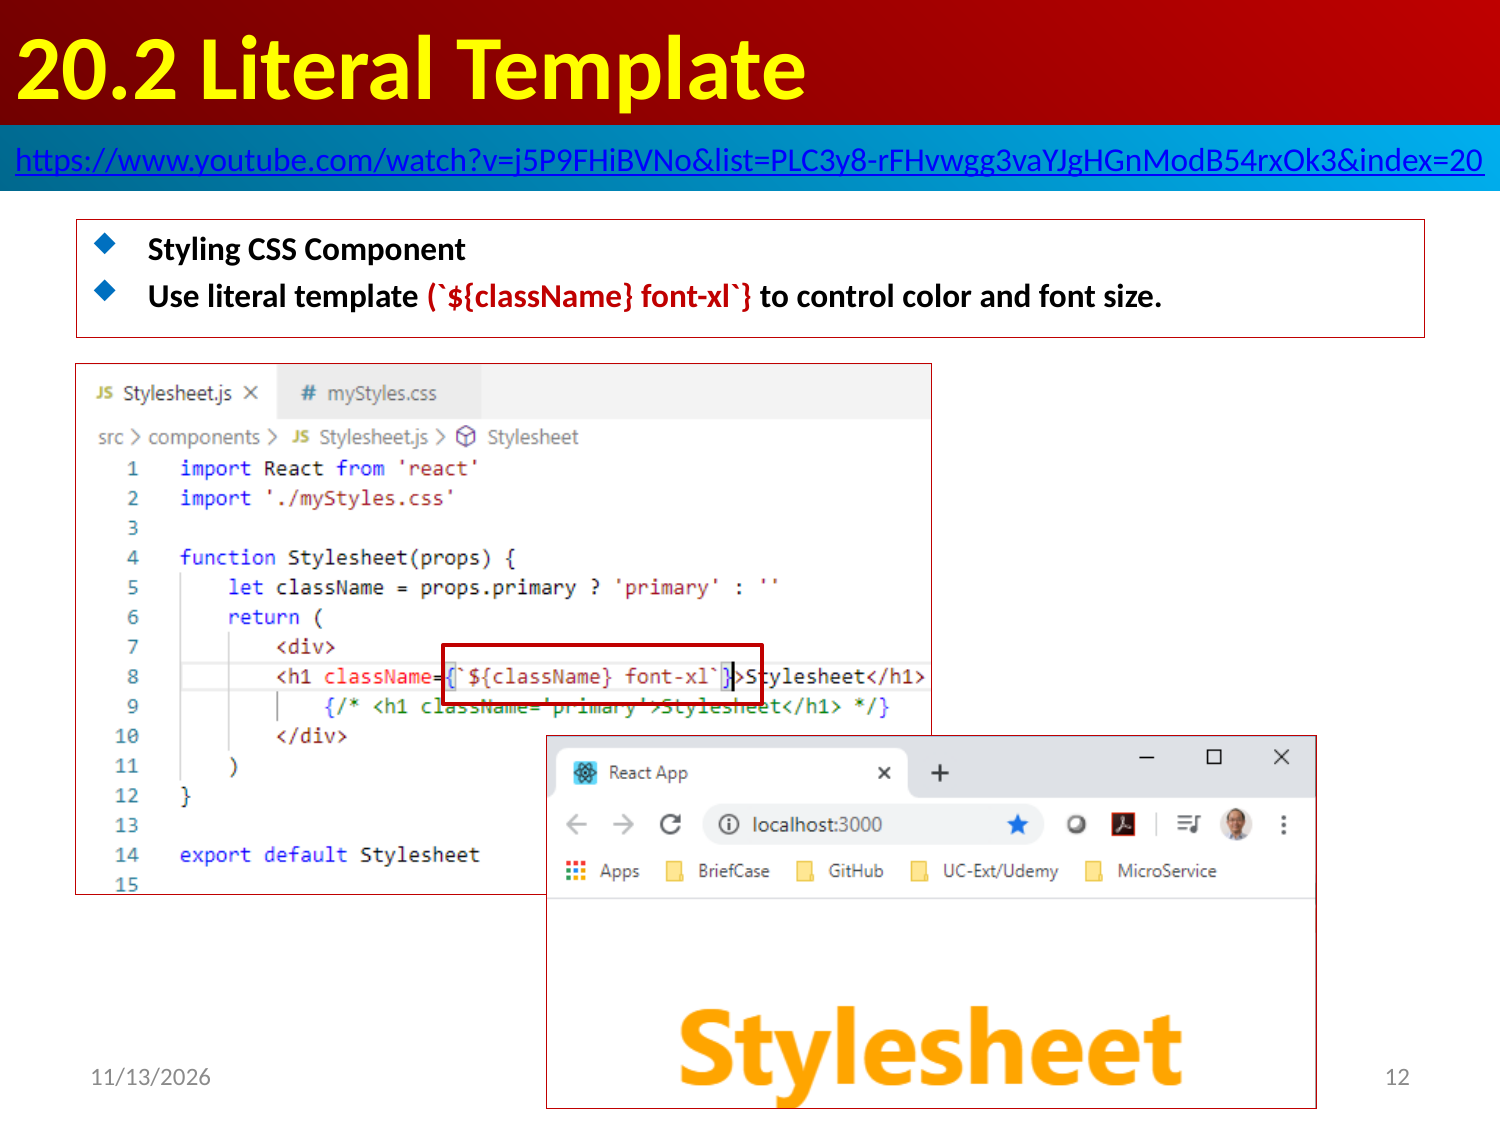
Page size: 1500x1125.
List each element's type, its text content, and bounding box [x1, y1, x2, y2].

picture [74, 362, 1317, 1110]
title 20.2 Literal Template [0, 0, 1500, 125]
text_box https://www.youtube.com/watch?v=j5P9FHiBVNo&list=PLC3y8-rFHvwgg3vaYJgHGnModB54rxOk3&index=20 [0, 125, 1500, 191]
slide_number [75, 1042, 425, 1109]
slide_number 12 [1321, 1042, 1425, 1109]
subtitle Styling CSS Component Use literal template (`${className} font-xl`} to control color and font size. [76, 219, 1425, 338]
